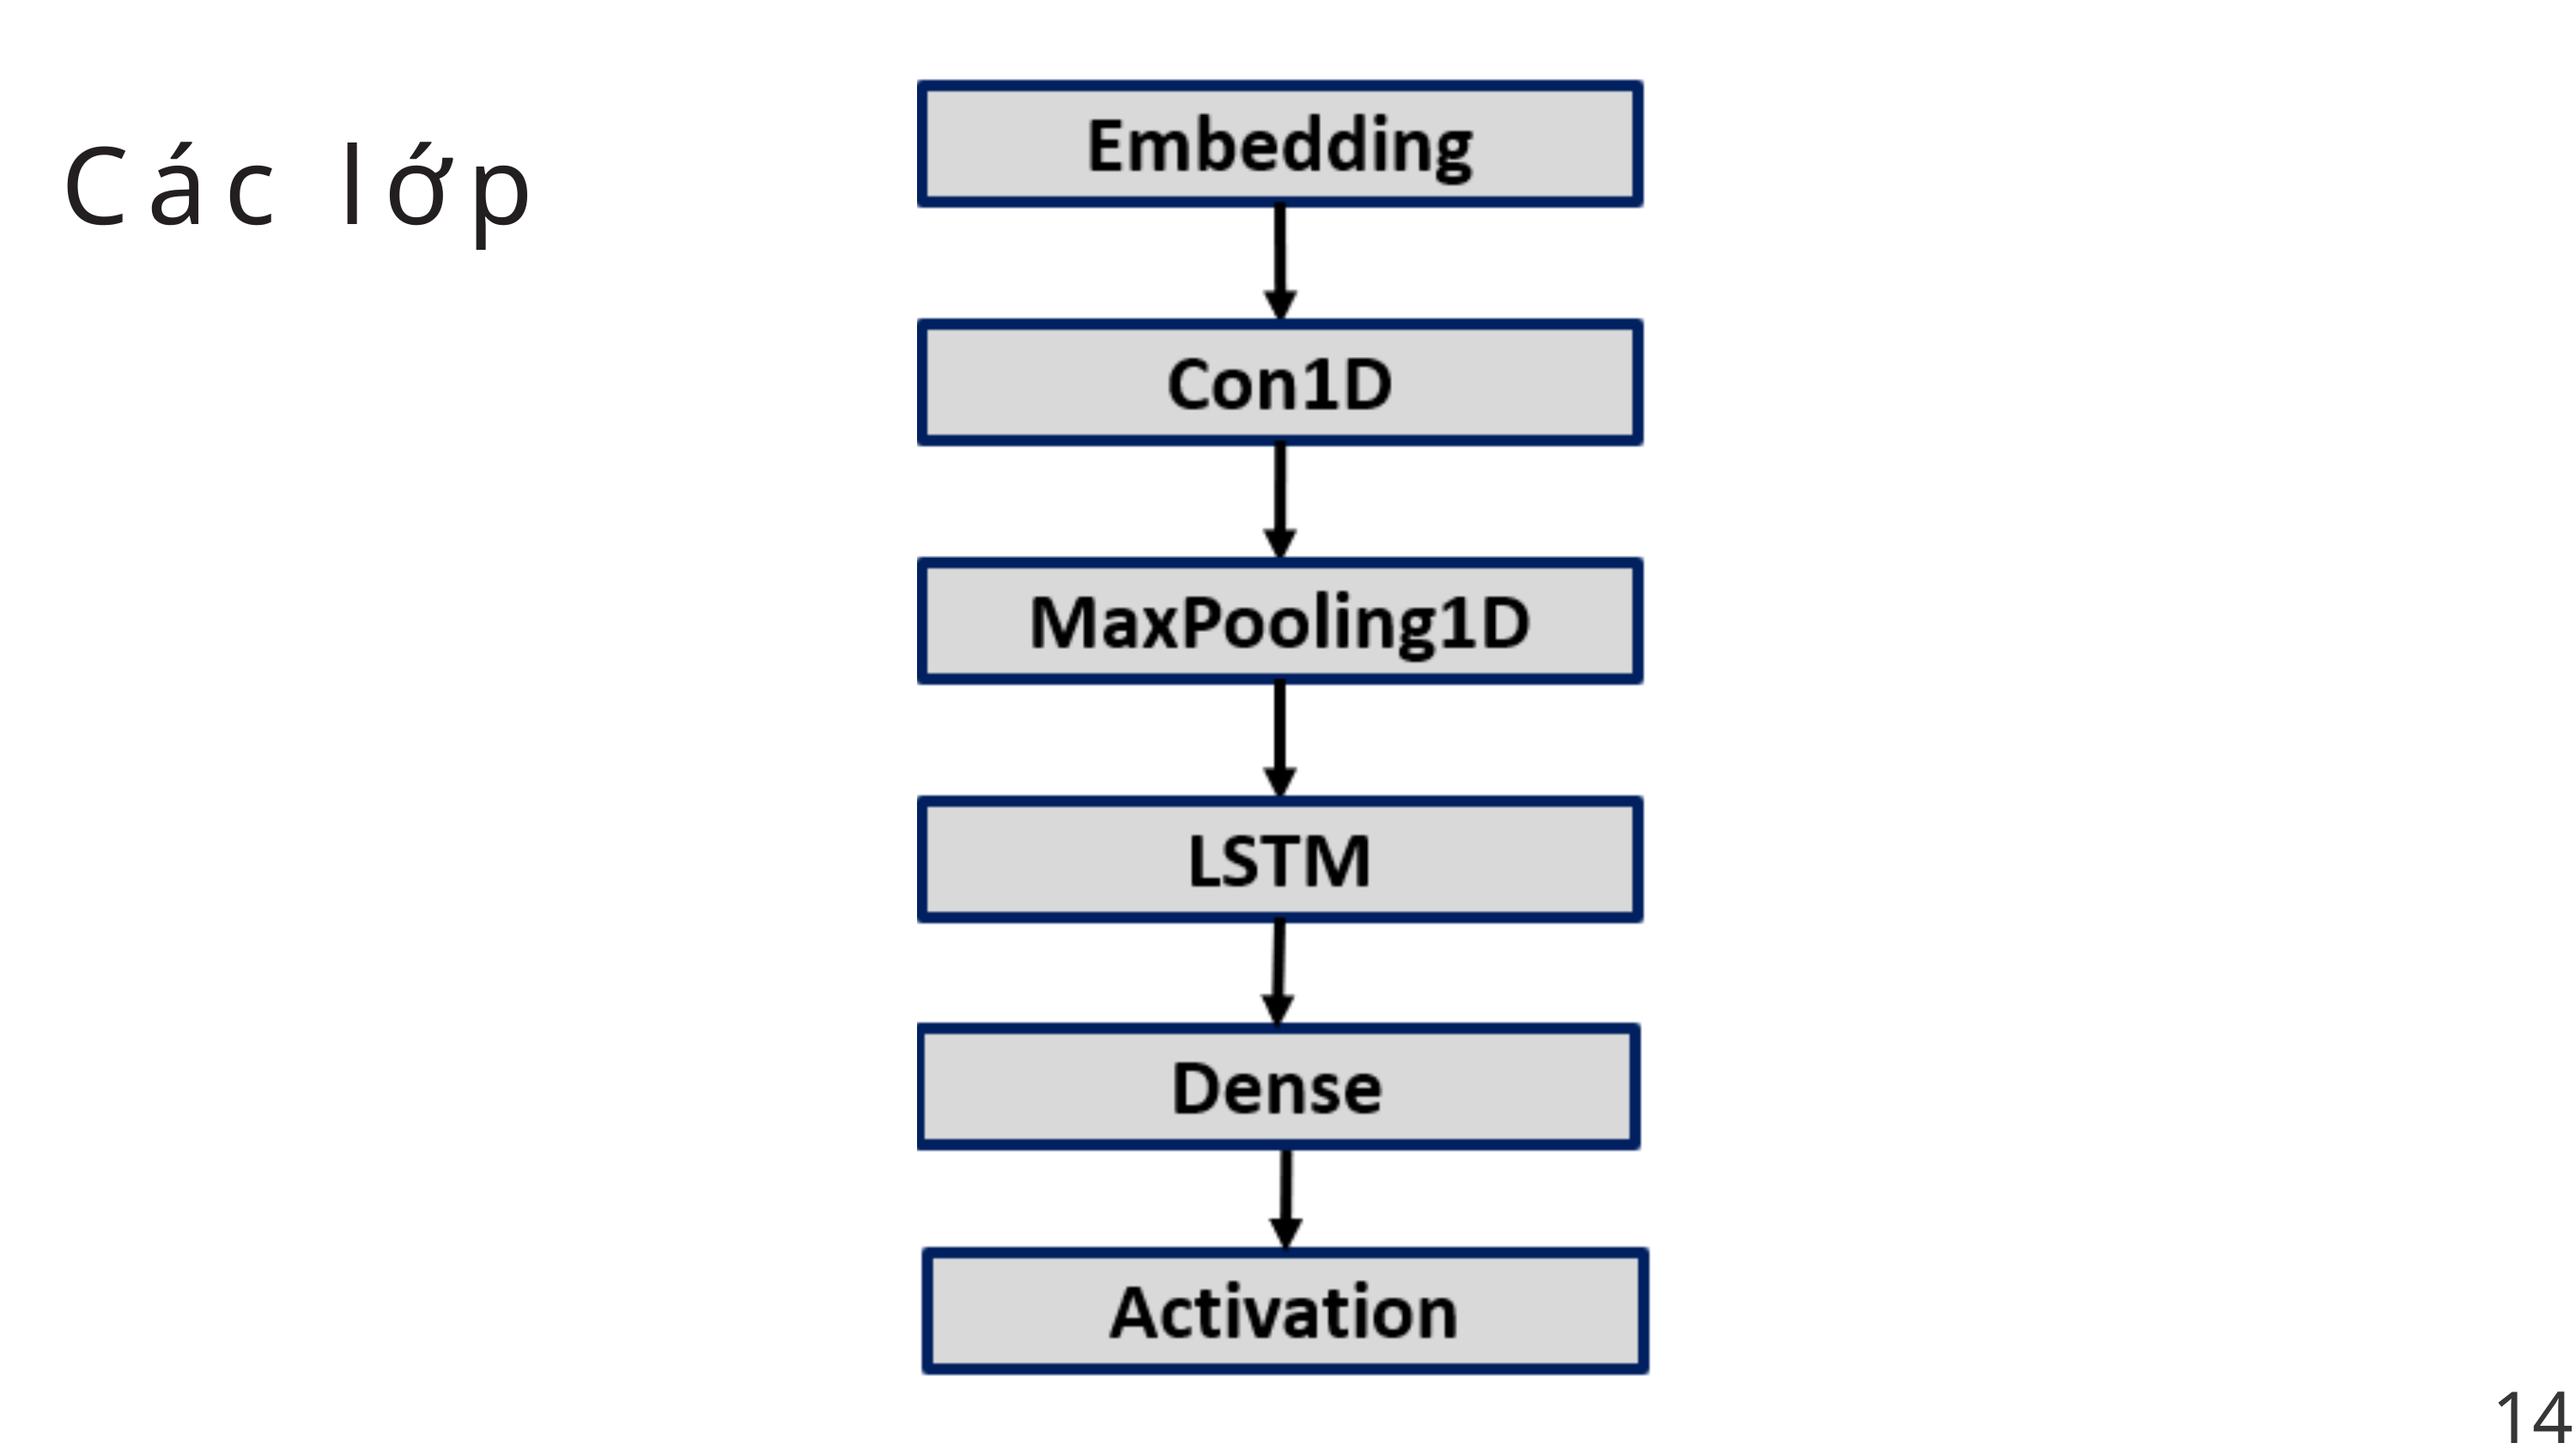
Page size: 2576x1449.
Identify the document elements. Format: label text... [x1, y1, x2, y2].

picture [917, 70, 1659, 1379]
text_box Các lớp [61, 0, 2316, 246]
text_box 14 [2484, 1366, 2576, 1449]
